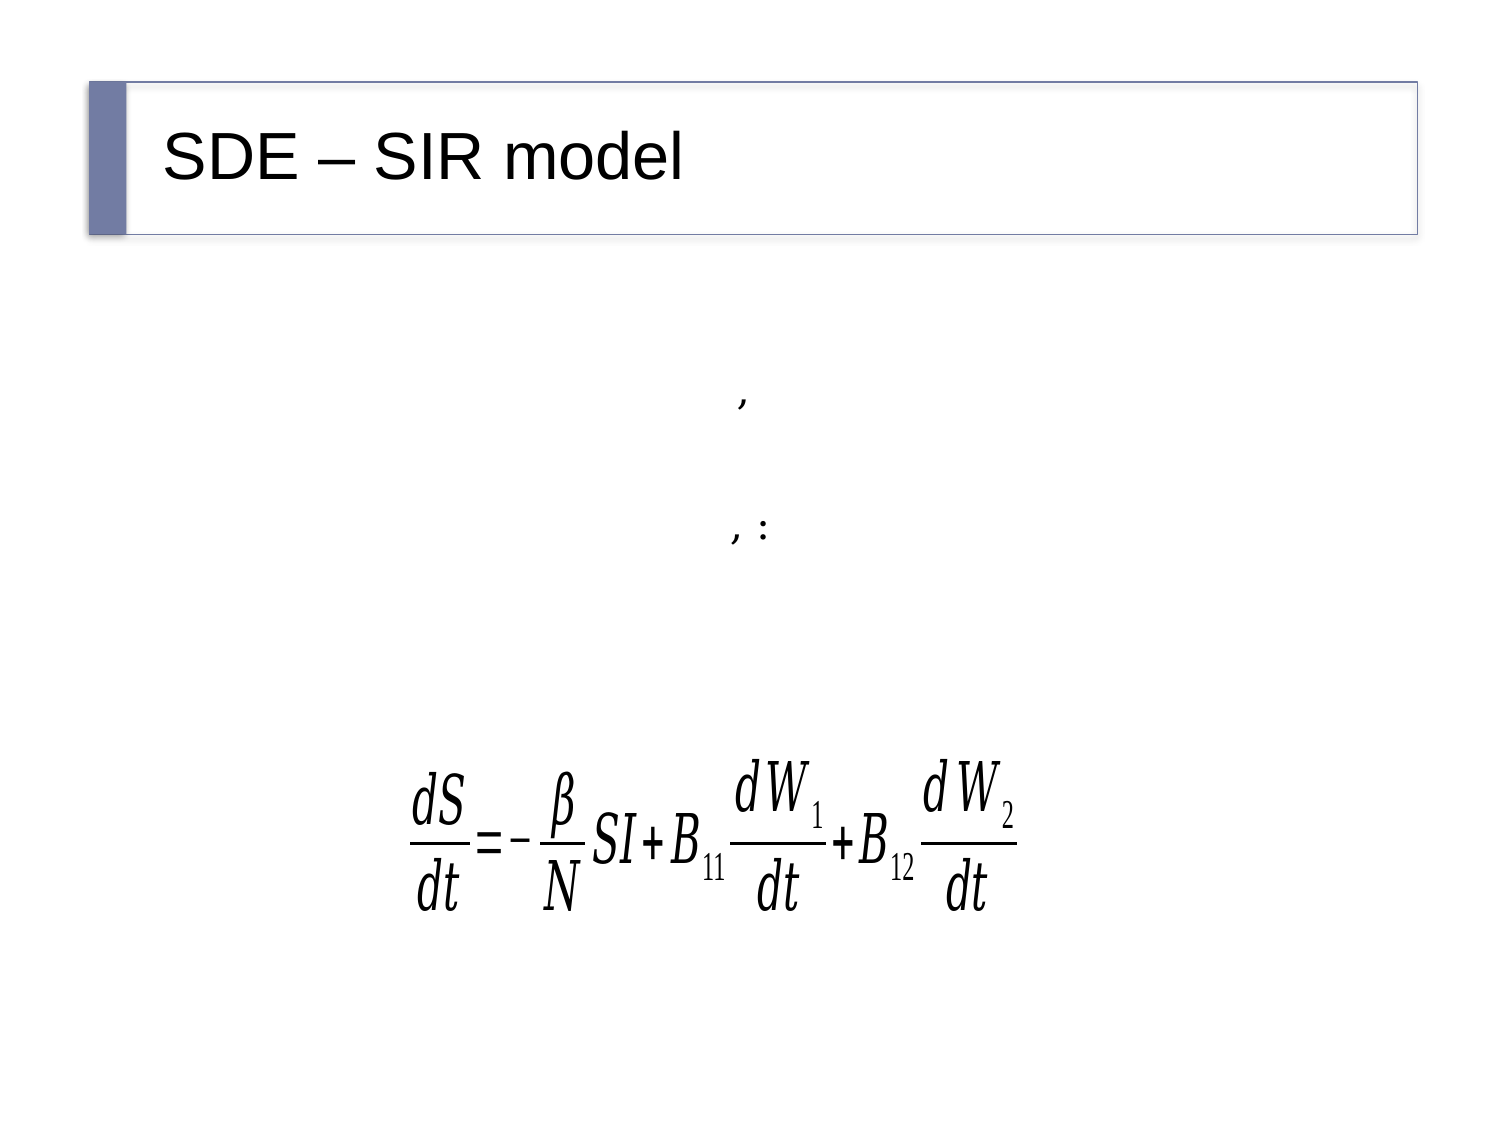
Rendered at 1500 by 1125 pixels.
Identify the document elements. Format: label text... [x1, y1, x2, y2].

title SDE – SIR model [147, 105, 1395, 211]
